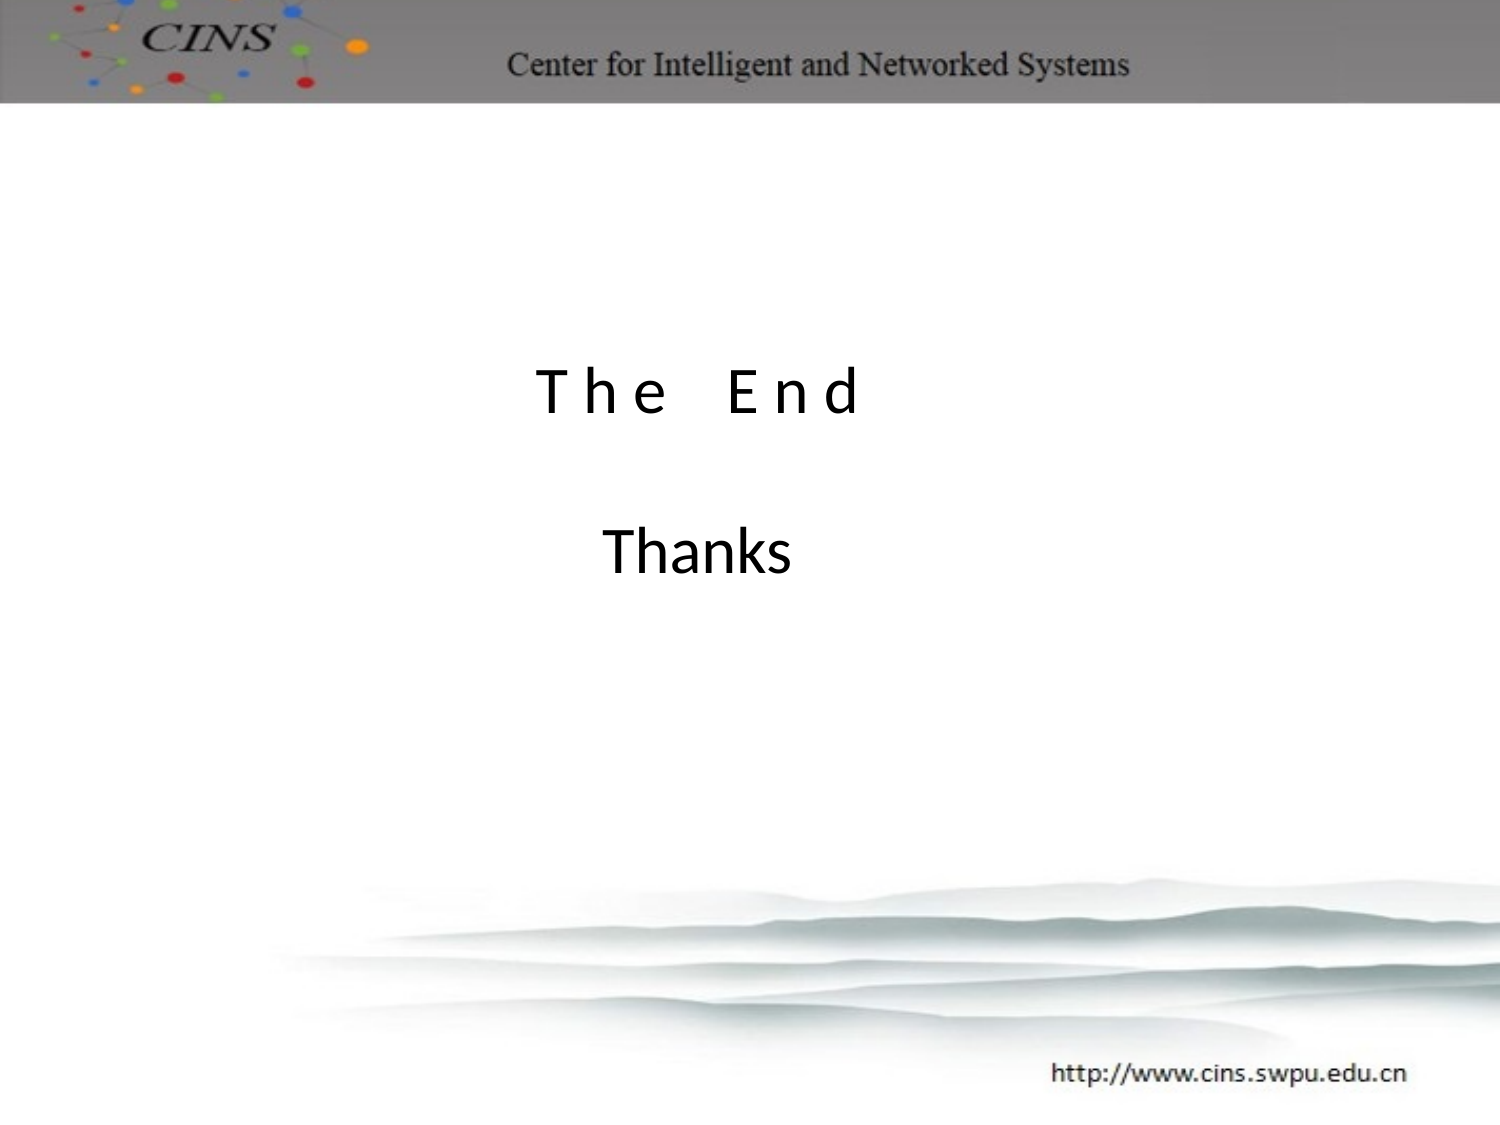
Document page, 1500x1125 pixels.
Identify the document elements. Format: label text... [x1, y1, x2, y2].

text_box T h e E n d Thanks [210, 339, 1184, 595]
picture [0, 0, 1500, 1125]
